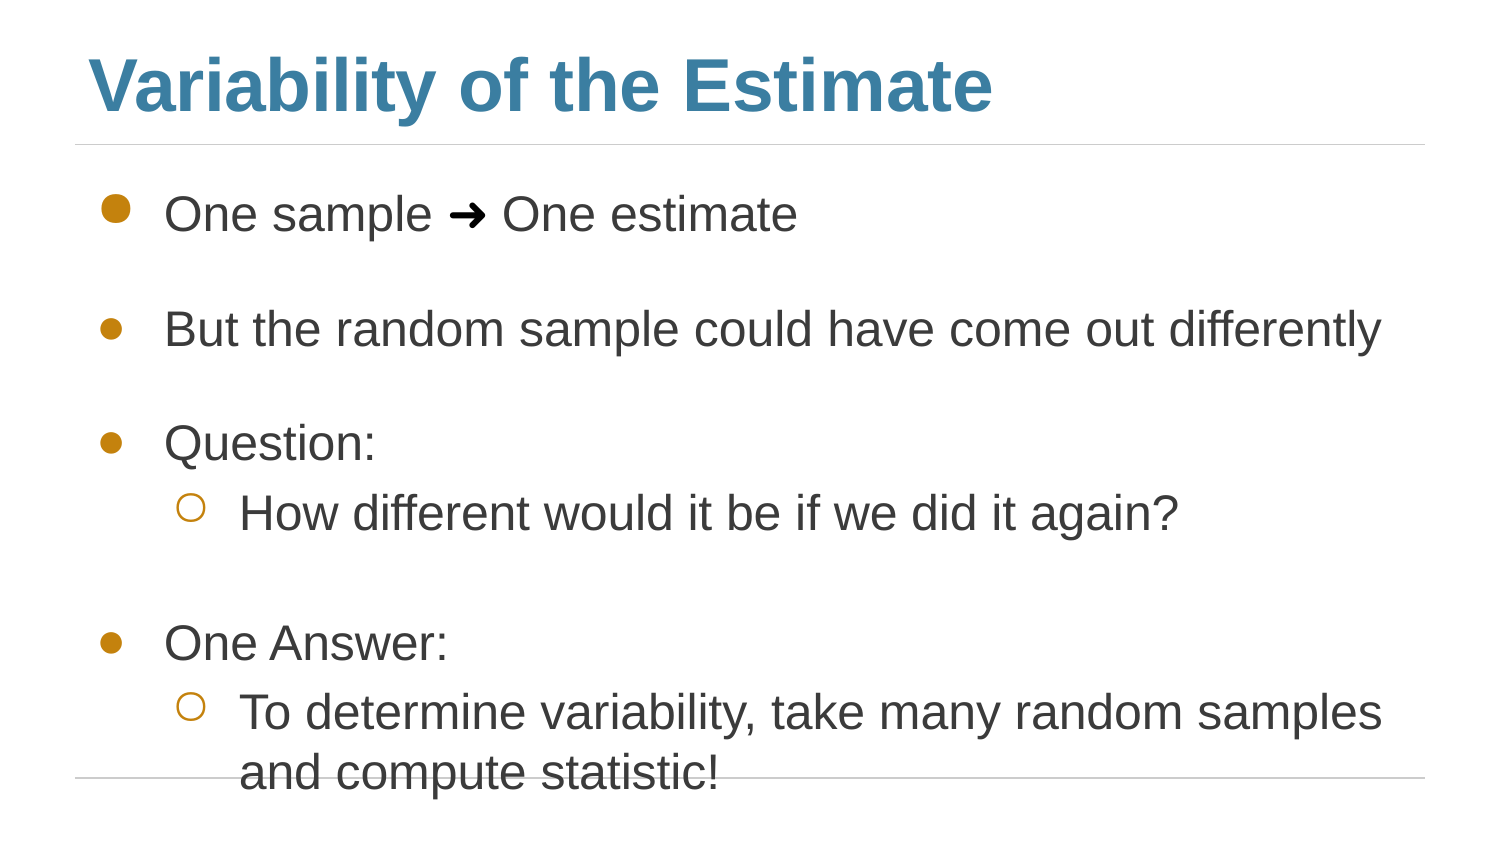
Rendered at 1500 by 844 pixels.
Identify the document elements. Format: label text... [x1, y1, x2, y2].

title Variability of the Estimate [86, 34, 1003, 178]
text_box One sample ➜ One estimate But the random sample could have come out differently Question: How different would it be if we did it again? One Answer: To determine variability, take many random samples and compute statistic! [94, 179, 1387, 844]
